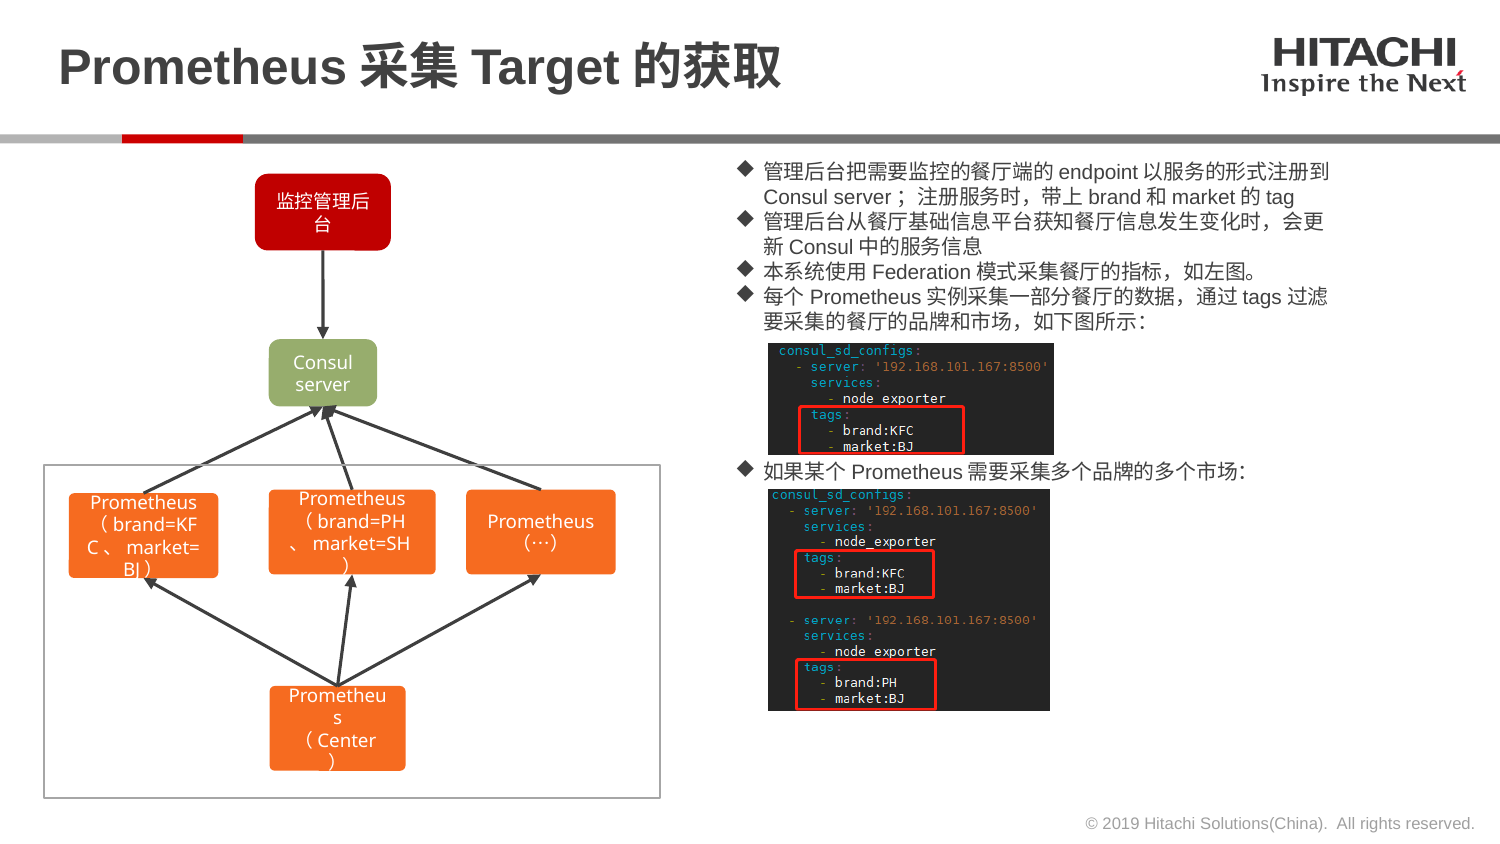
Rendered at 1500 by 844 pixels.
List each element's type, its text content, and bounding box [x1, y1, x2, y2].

picture [768, 343, 1055, 456]
picture [1261, 37, 1466, 96]
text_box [143, 406, 319, 494]
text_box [322, 406, 542, 490]
text_box 监控管理后台 [252, 171, 393, 253]
text_box [43, 465, 661, 799]
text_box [143, 577, 332, 687]
text_box Consul server [266, 337, 380, 404]
text_box 管理后台把需要监控的餐厅端的endpoint以服务的形式注册到Consul server；注册服务时，带上brand和market的tag 管理后台从餐厅基础信息平台获知餐厅信息发生变化时，会更新Consul中的服务信息 本系统使用Federation模式采集餐厅的指标，如左图。 每个Prometheus实例采集一部分餐厅的数据，通过tags过滤要采集的餐厅的品牌和市场，如下图所示： 如果某个Prometheus需要采集多个品牌的多个市场： [720, 151, 1345, 791]
title Prometheus采集Target的获取 [43, 8, 1200, 129]
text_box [337, 574, 542, 687]
picture [768, 489, 1050, 711]
